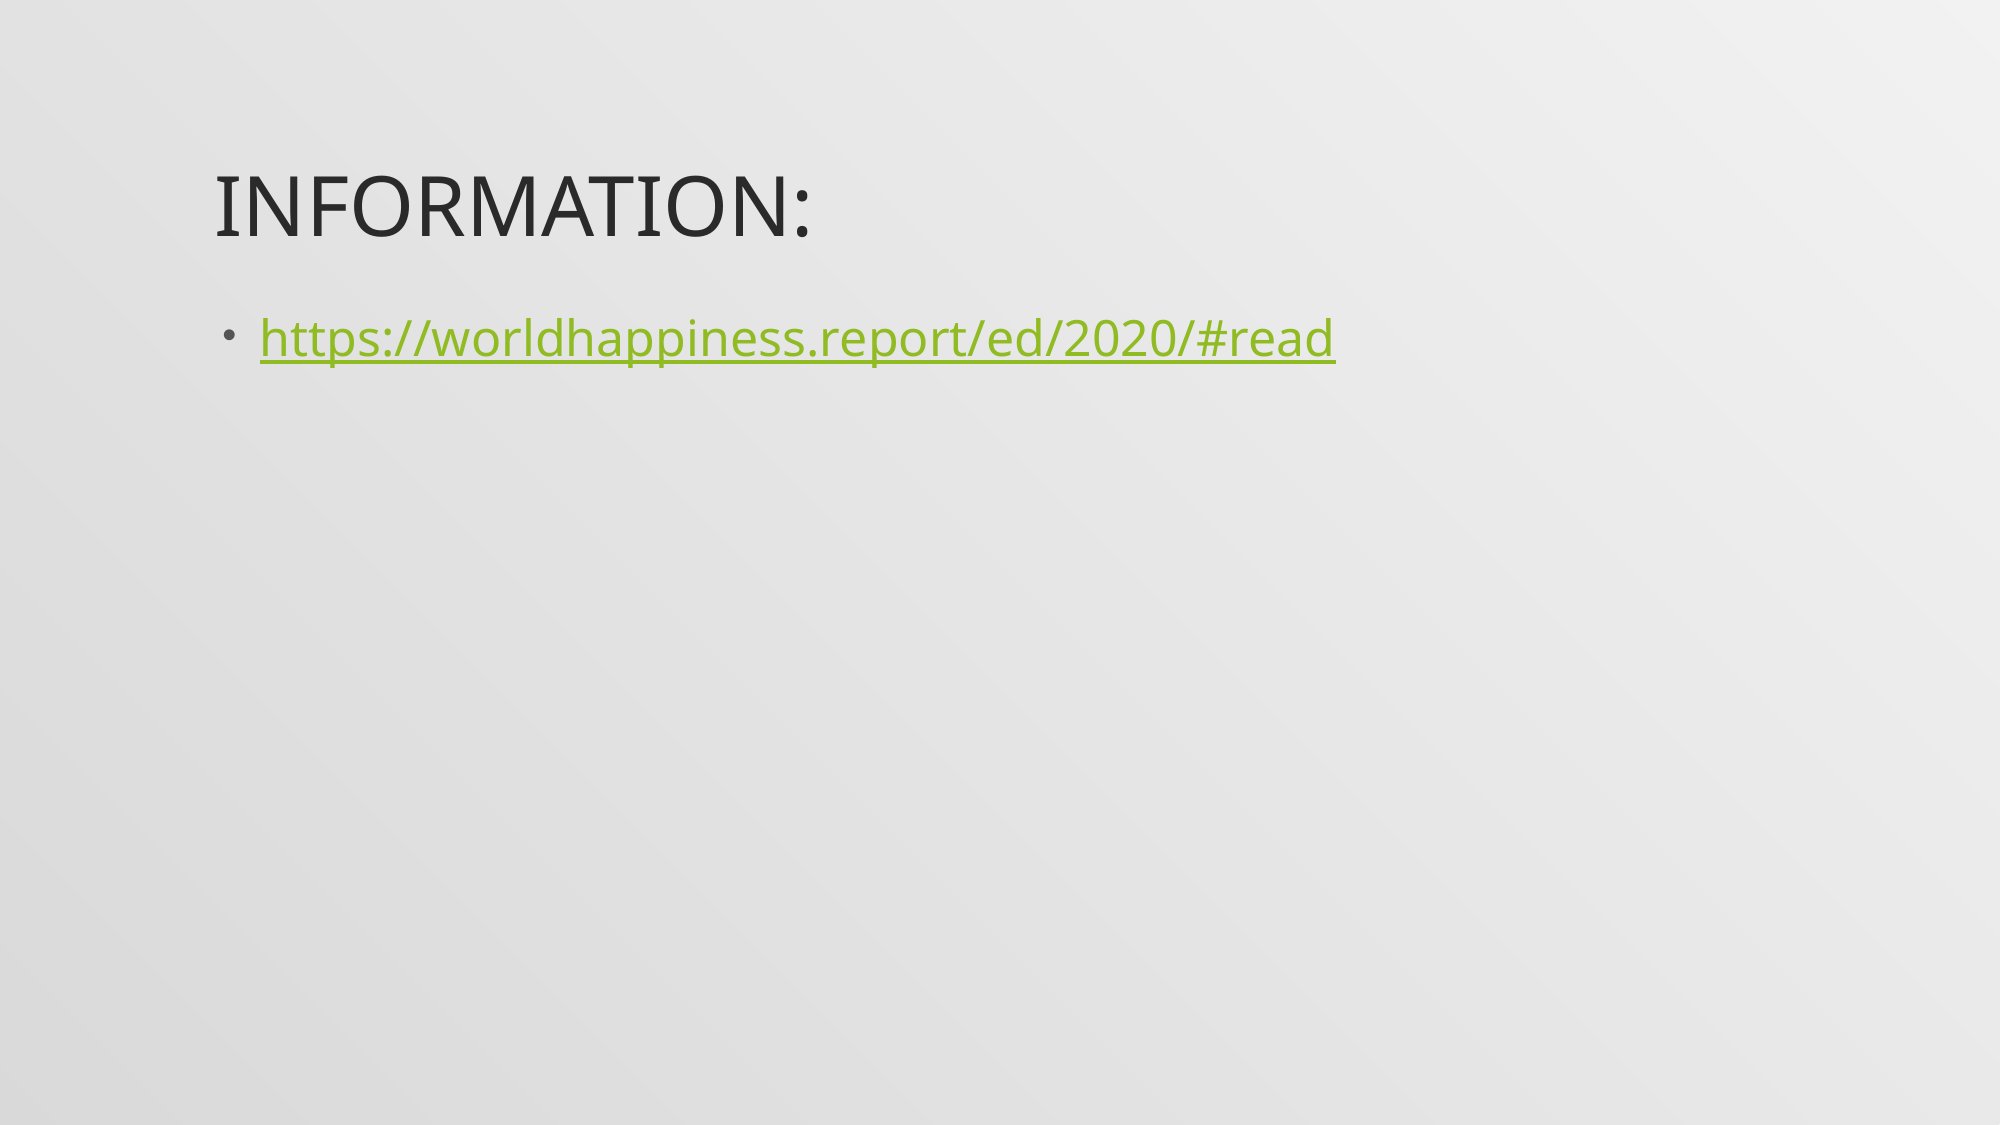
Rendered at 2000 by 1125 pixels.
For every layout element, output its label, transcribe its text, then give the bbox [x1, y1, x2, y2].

title Information: [199, 45, 1800, 263]
list https://worldhappiness.report/ed/2020/#read [199, 299, 1800, 1013]
